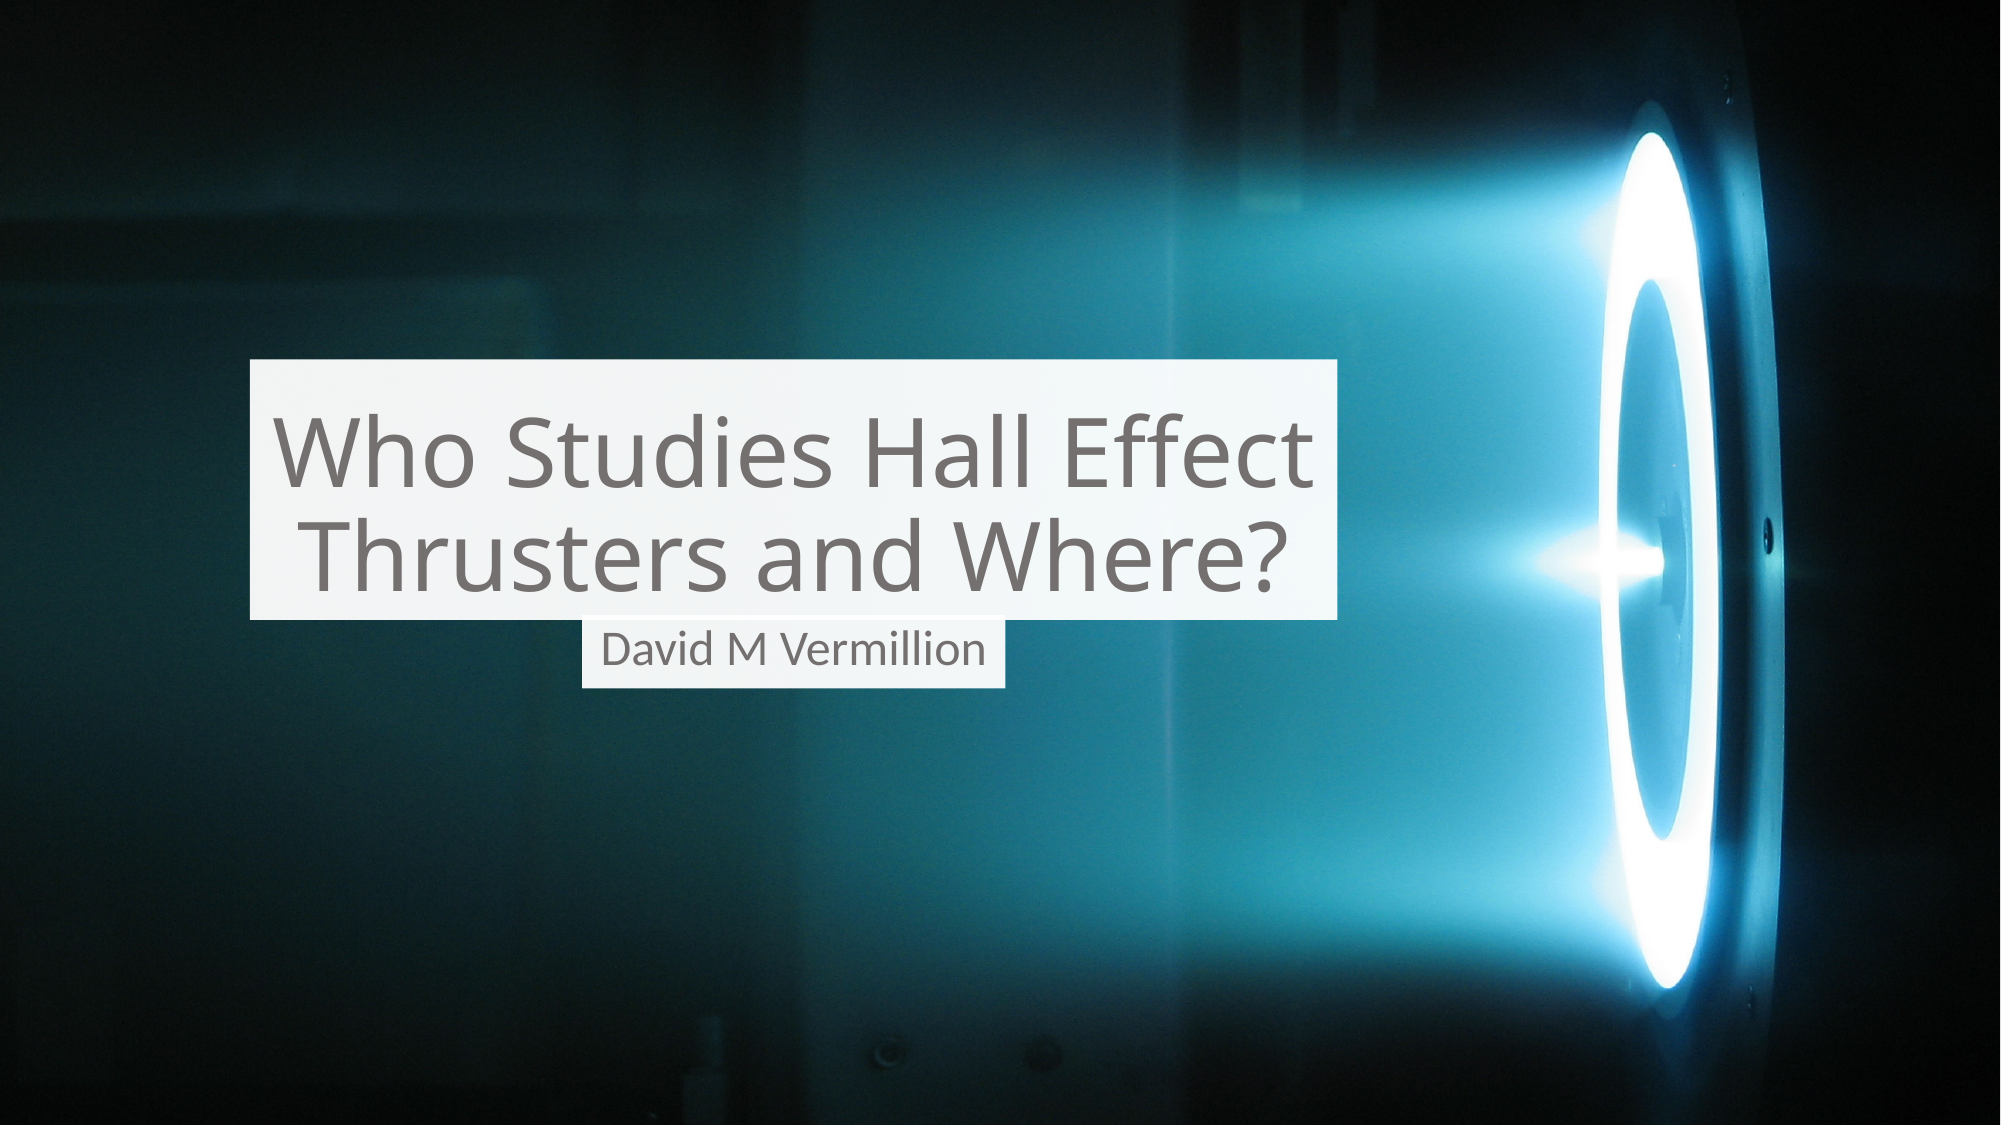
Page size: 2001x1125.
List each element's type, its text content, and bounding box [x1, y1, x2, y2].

picture [0, 0, 2001, 1125]
title Who Studies Hall Effect Thrusters and Where? [249, 359, 1338, 620]
subtitle David M Vermillion [582, 615, 1006, 689]
